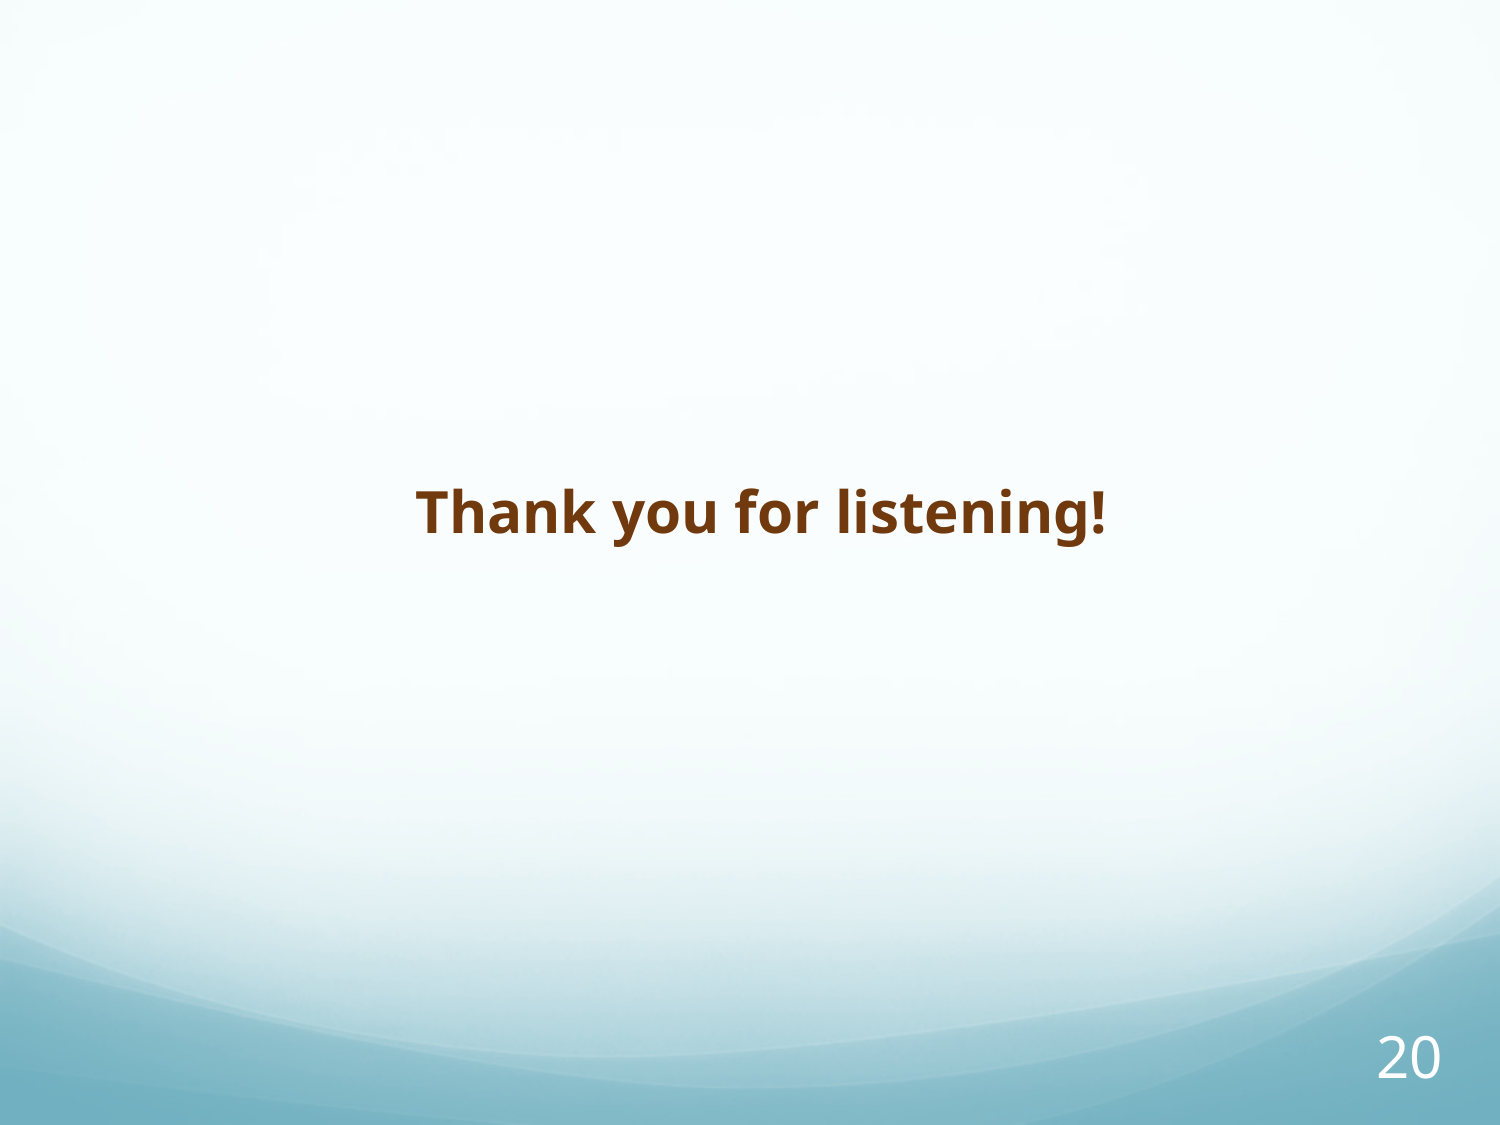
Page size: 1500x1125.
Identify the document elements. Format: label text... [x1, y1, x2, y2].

slide_number 20 [1295, 1029, 1459, 1090]
list Thank you for listening! [88, 162, 1412, 965]
